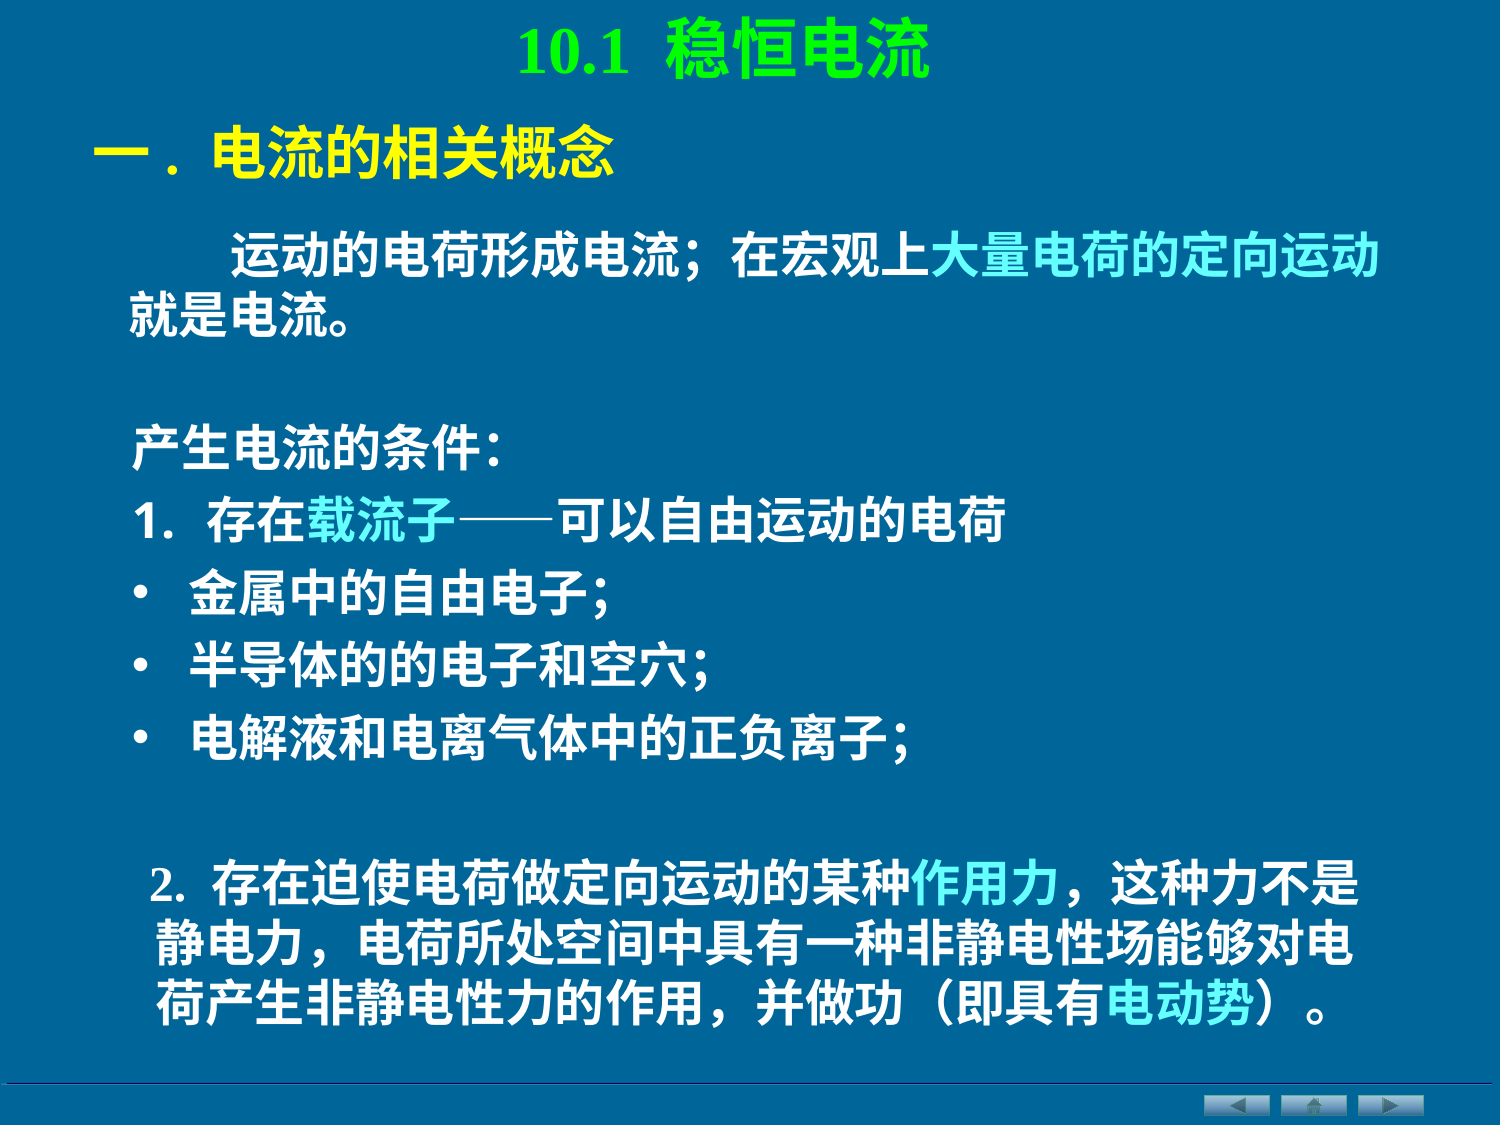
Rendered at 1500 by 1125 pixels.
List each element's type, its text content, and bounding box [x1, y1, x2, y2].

text_box 一. 电流的相关概念 [29, 108, 680, 194]
text_box 产生电流的条件： 存在载流子——可以自由运动的电荷 金属中的自由电子； 半导体的的电子和空穴； 电解液和电离气体中的正负离子； 2. 存在迫使电荷做定向运动的某种作用力，这种力不是静电力，电荷所处空间中具有一种非静电性场能够对电荷产生非静电性力的作用，并做功（即具有电动势）。 [117, 408, 1393, 1039]
text_box 运动的电荷形成电流；在宏观上大量电荷的定向运动就是电流。 [114, 215, 1396, 351]
text_box 10.1 稳恒电流 [0, 0, 1447, 95]
